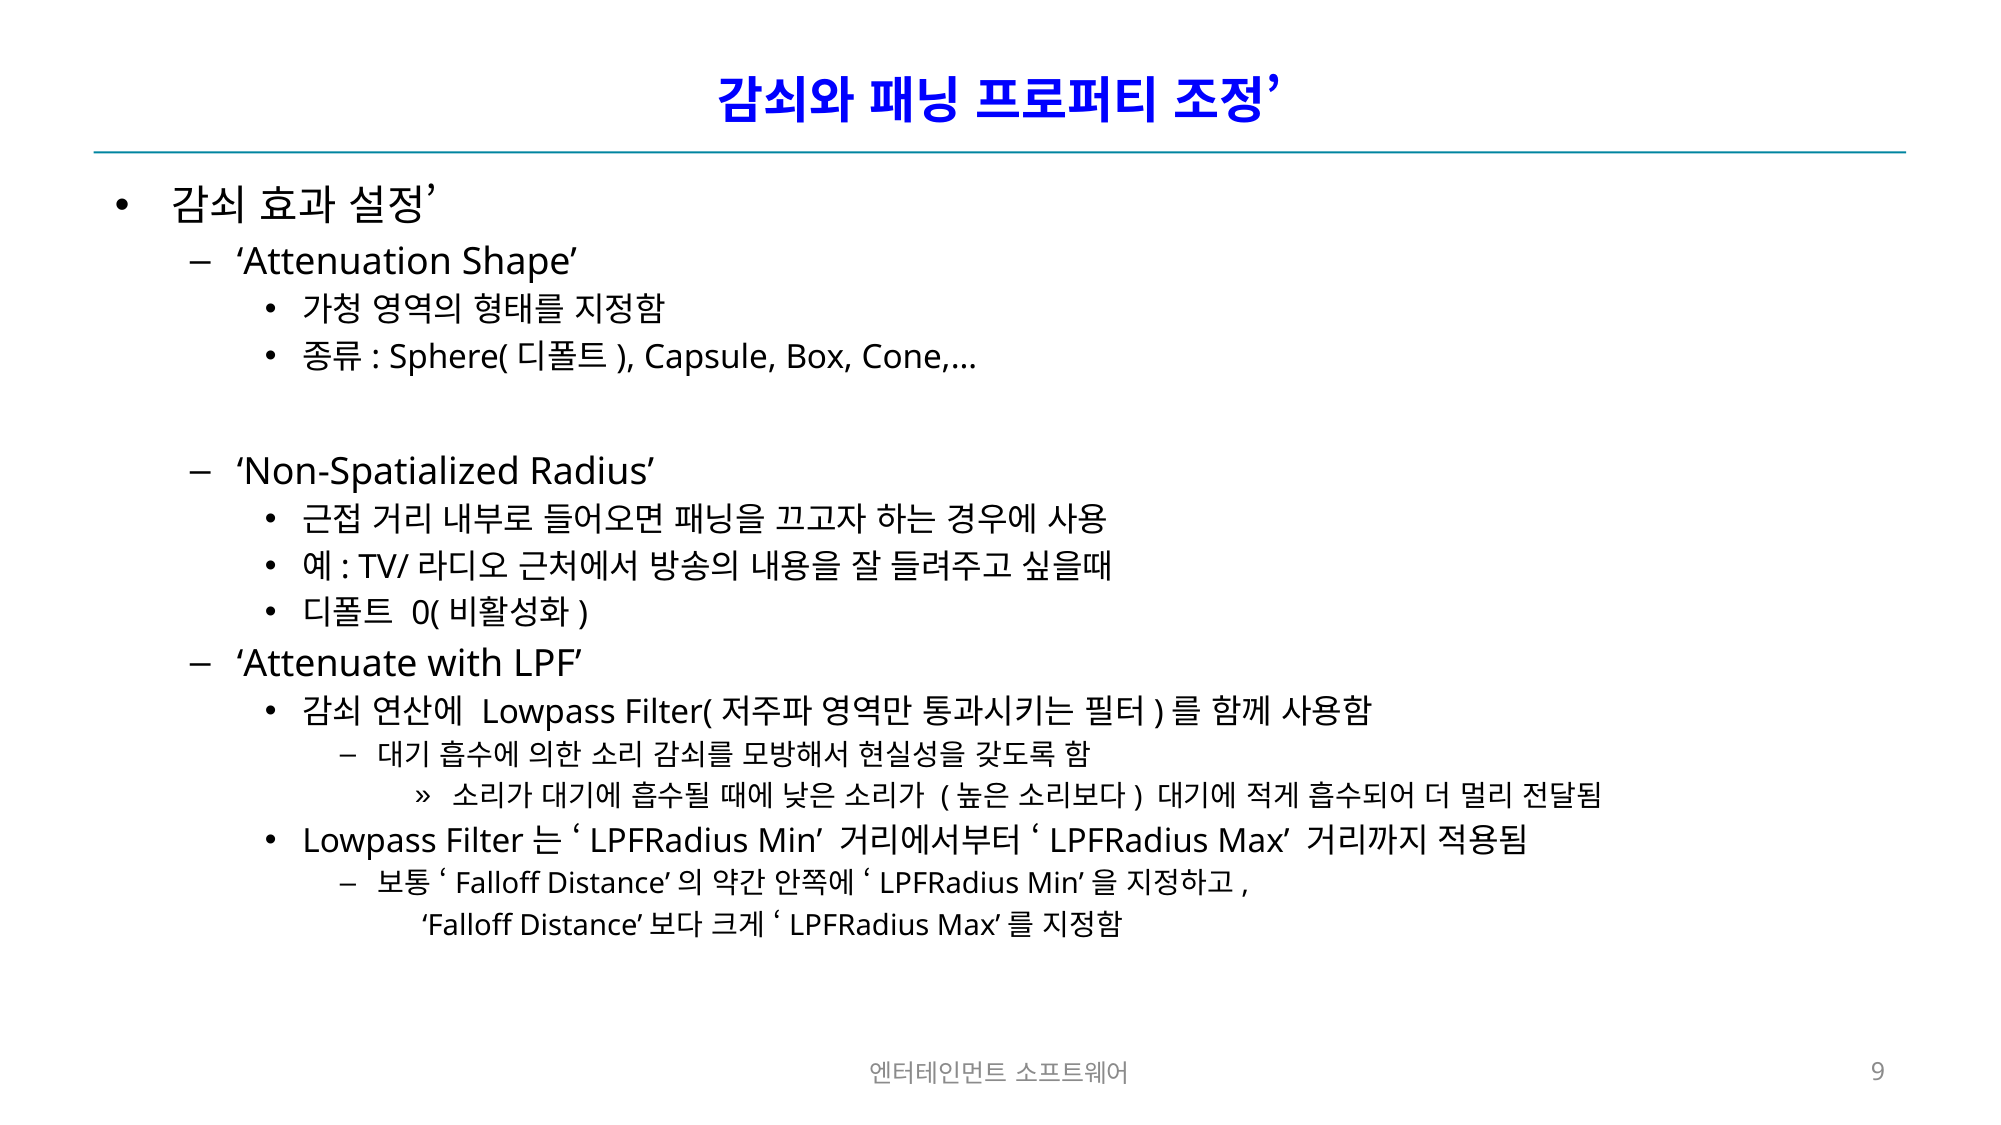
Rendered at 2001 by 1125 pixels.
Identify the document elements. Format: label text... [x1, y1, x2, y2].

list 감쇠 효과 설정’ ‘Attenuation Shape’ 가청 영역의 형태를 지정함 종류: Sphere(디폴트), Capsule, Box, Cone,… ‘Non-Spatialized Radius’ 근접 거리 내부로 들어오면 패닝을 끄고자 하는 경우에 사용 예: TV/라디오 근처에서 방송의 내용을 잘 들려주고 싶을때 디폴트 0(비활성화) ‘Attenuate with LPF’ 감쇠 연산에 Lowpass Filter(저주파 영역만 통과시키는 필터)를 함께 사용함 대기 흡수에 의한 소리 감쇠를 모방해서 현실성을 갖도록 함 소리가 대기에 흡수될 때에 낮은 소리가 (높은 소리보다) 대기에 적게 흡수되어 더 멀리 전달됨 Lowpass Filter는 ‘LPFRadius Min’ 거리에서부터 ‘LPFRadius Max’ 거리까지 적용됨 보통 ‘Falloff Distance’의 약간 안쪽에 ‘LPFRadius Min’을 지정하고, ‘Falloff Distance’보다 크게 ‘LPFRadius Max’를 지정함 [99, 171, 1901, 1032]
footer 엔터테인먼트 소프트웨어 [683, 1042, 1317, 1103]
slide_number 9 [1433, 1042, 1900, 1103]
title 감쇠와 패닝 프로퍼티 조정’ [99, 44, 1901, 153]
